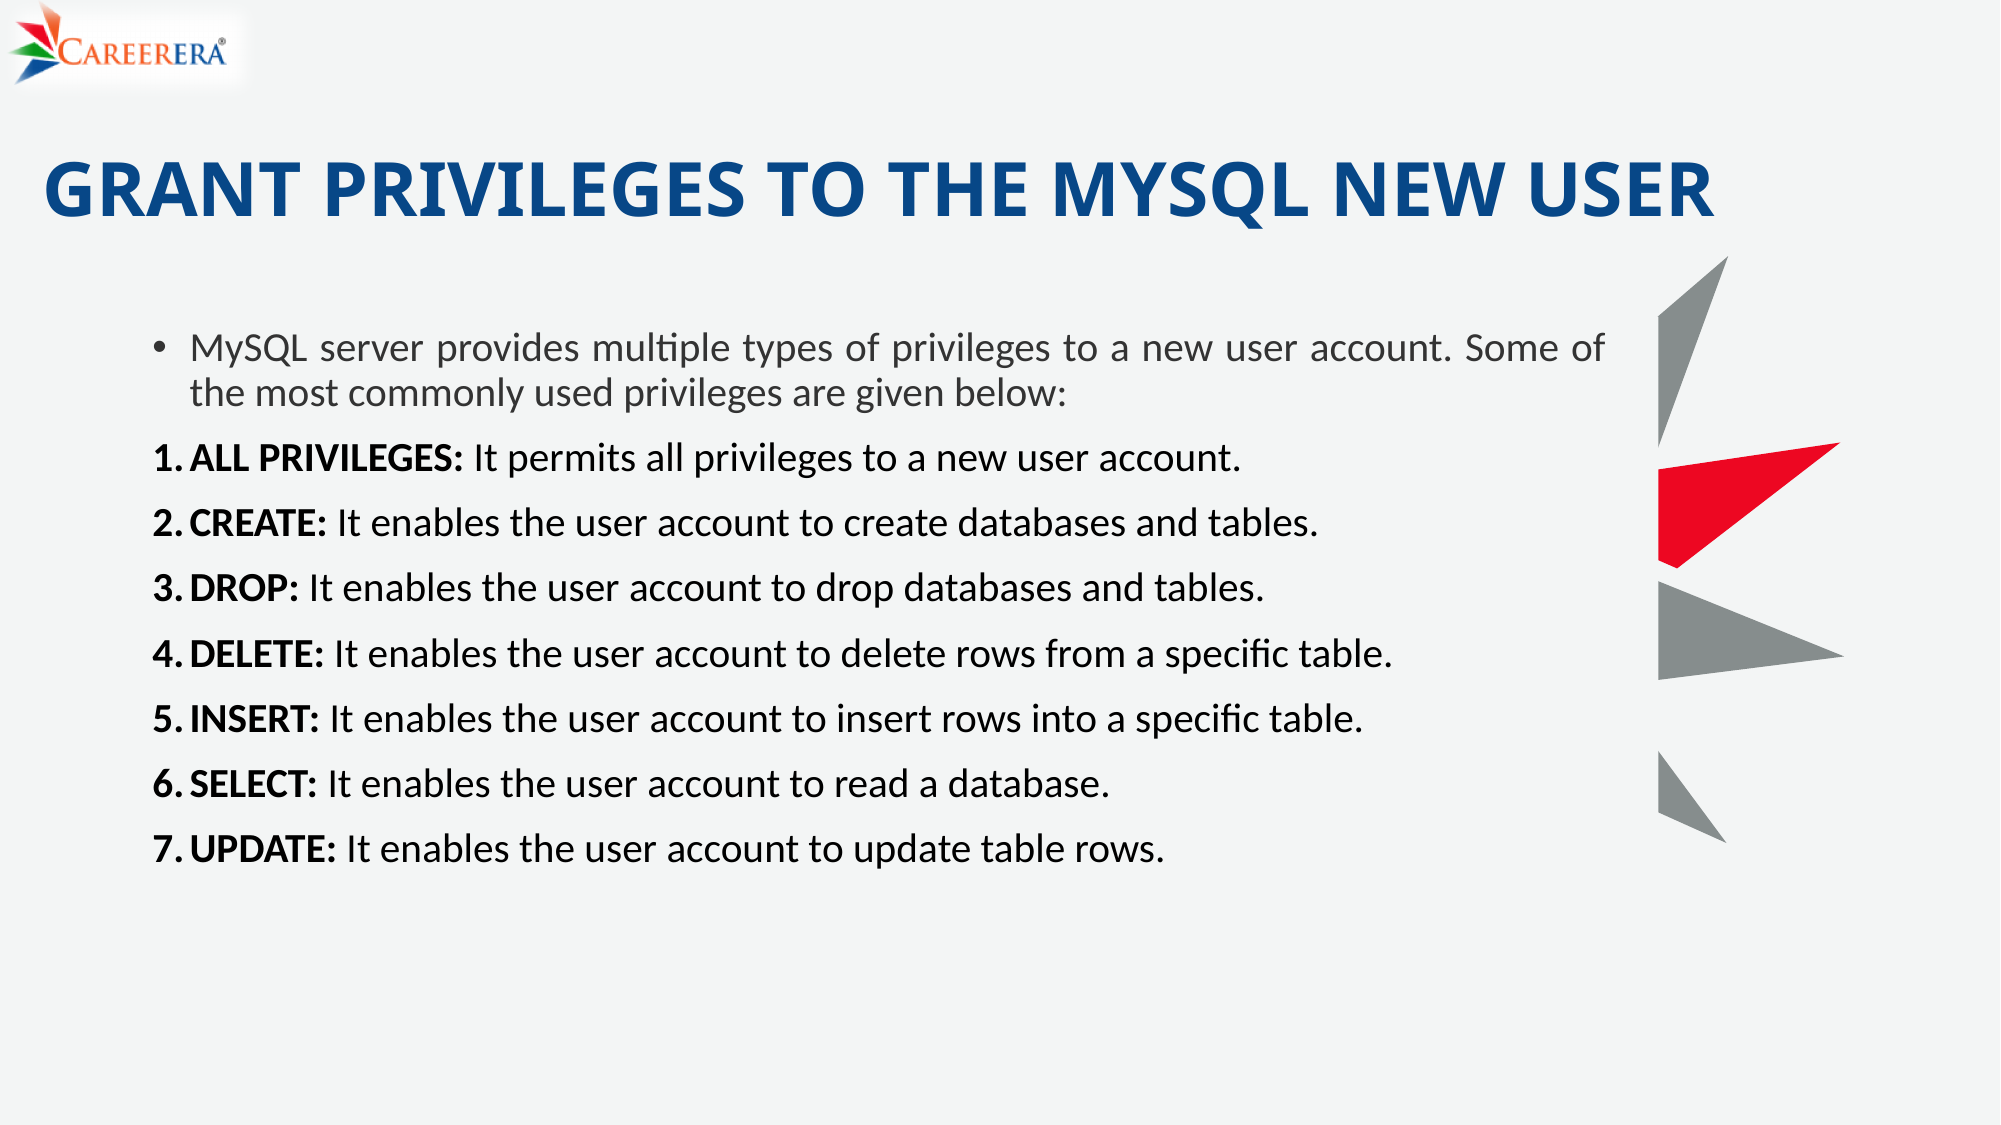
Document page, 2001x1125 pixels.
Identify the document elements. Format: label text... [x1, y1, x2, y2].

title GRANT PRIVILEGES TO THE MYSQL NEW USER [7, 112, 1752, 272]
list MySQL server provides multiple types of privileges to a new user account. Some of the most commonly used privileges are given below: ALL PRIVILEGES: It permits all privileges to a new user account. CREATE: It enables the user account to create databases and tables. DROP: It enables the user account to drop databases and tables. DELETE: It enables the user account to delete rows from a specific table. INSERT: It enables the user account to insert rows into a specific table. SELECT: It enables the user account to read a database. UPDATE: It enables the user account to update table rows. [137, 316, 1622, 881]
picture [0, 0, 262, 104]
